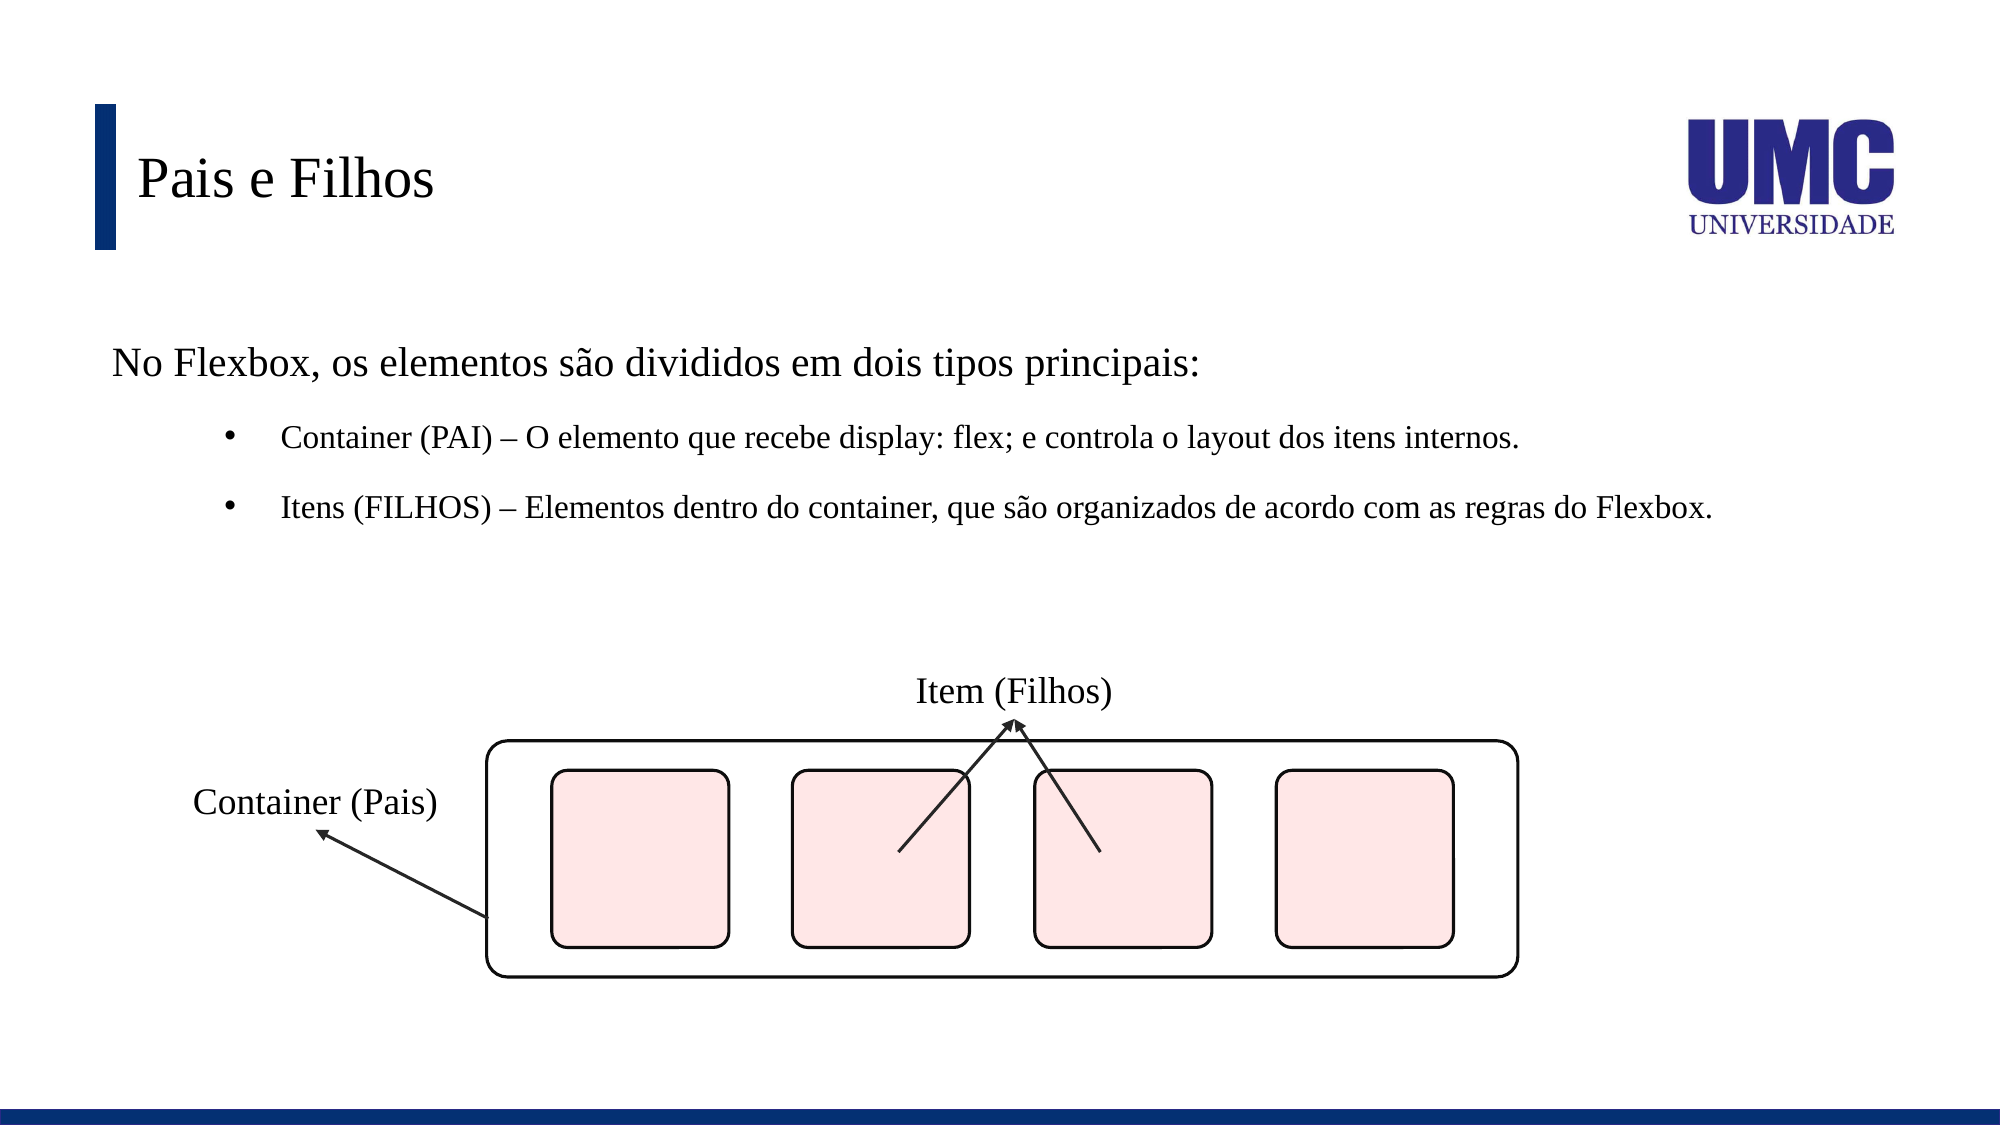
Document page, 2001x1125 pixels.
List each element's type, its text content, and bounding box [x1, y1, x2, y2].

text_box [791, 769, 971, 949]
text_box [485, 739, 1519, 979]
picture [95, 104, 116, 250]
text_box Container (Pais) [178, 769, 454, 830]
list No Flexbox, os elementos são divididos em dois tipos principais: Container (PAI) – O elemento que recebe display: flex; e controla o layout dos itens internos. Itens (FILHOS) – Elementos dentro do container, que são organizados de acordo com as regras do Flexbox. [97, 302, 1903, 563]
text_box Item (Filhos) [900, 659, 1128, 719]
title Pais e Filhos [122, 140, 1667, 214]
text_box [1275, 769, 1455, 949]
text_box [1033, 769, 1213, 949]
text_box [898, 719, 1014, 852]
text_box [550, 769, 730, 949]
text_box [315, 830, 489, 919]
picture [1686, 117, 1896, 237]
picture [1, 1110, 1999, 1124]
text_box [1014, 719, 1101, 852]
